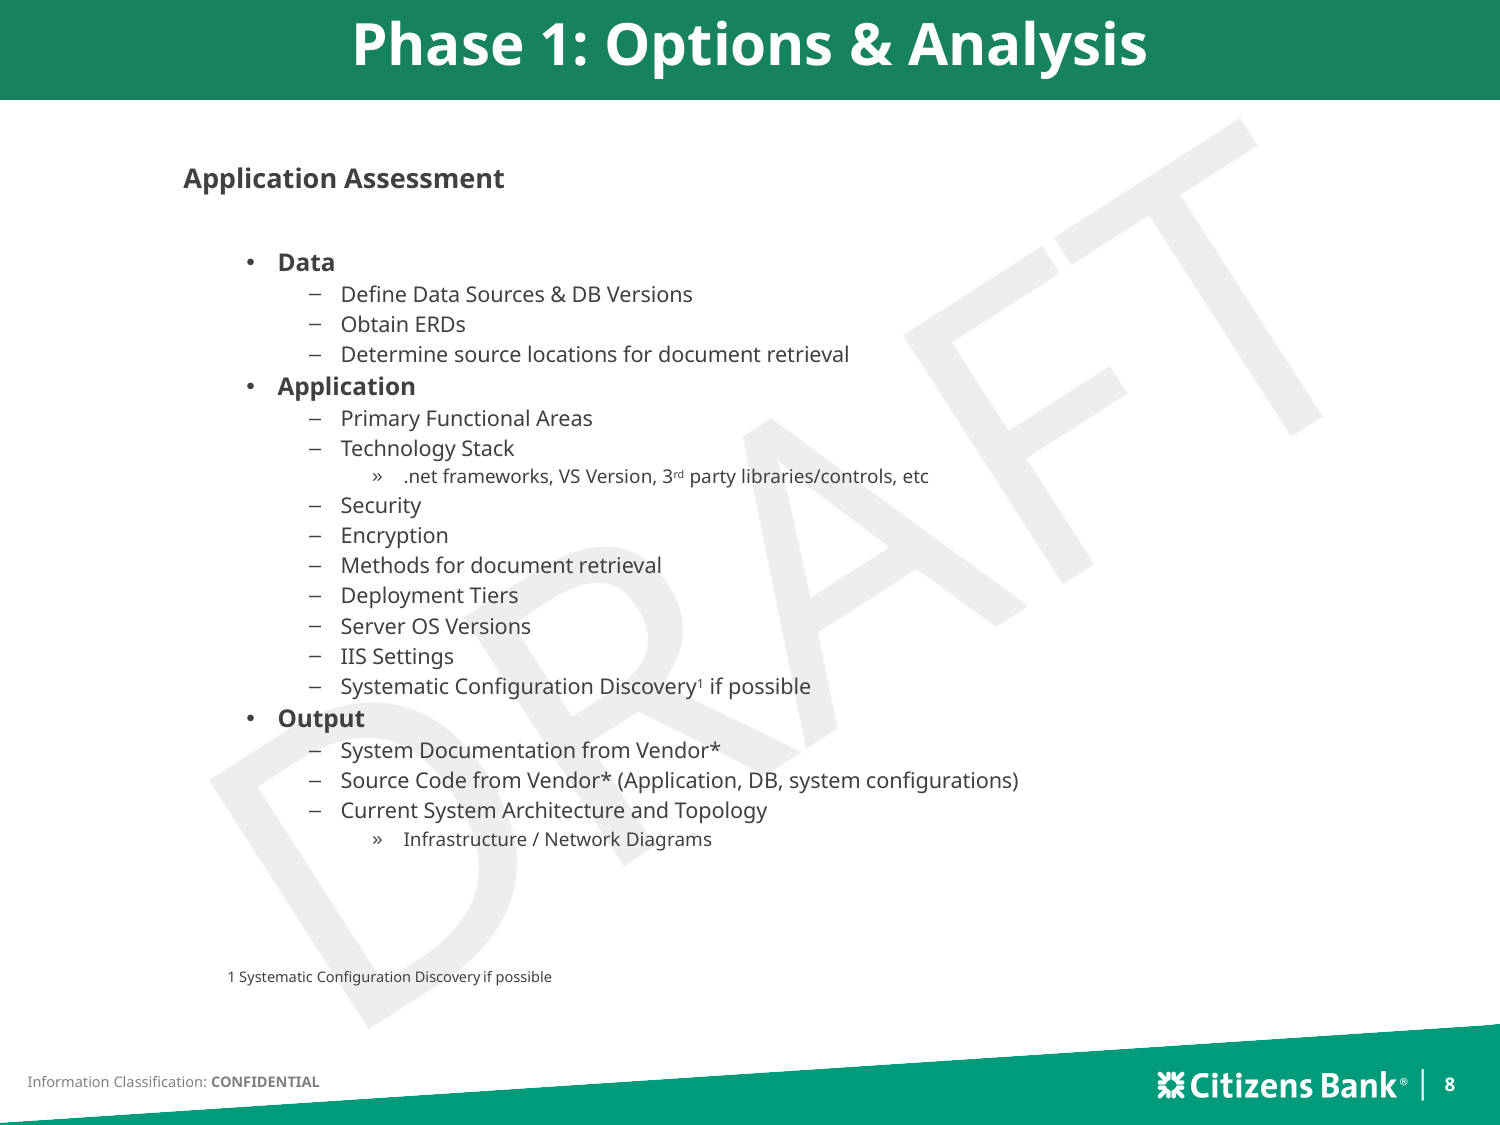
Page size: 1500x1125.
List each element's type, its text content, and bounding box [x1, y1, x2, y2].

list Application Assessment Data Define Data Sources & DB Versions Obtain ERDs Determine source locations for document retrieval Application Primary Functional Areas Technology Stack .net frameworks, VS Version, 3rd party libraries/controls, etc Security Encryption Methods for document retrieval Deployment Tiers Server OS Versions IIS Settings Systematic Configuration Discovery1 if possible Output System Documentation from Vendor* Source Code from Vendor* (Application, DB, system configurations) Current System Architecture and Topology Infrastructure / Network Diagrams [105, 153, 1345, 868]
picture [0, 1024, 1500, 1125]
text_box Phase 1: Options & Analysis [0, 0, 1500, 100]
text_box 1 Systematic Configuration Discovery if possible [62, 960, 569, 993]
